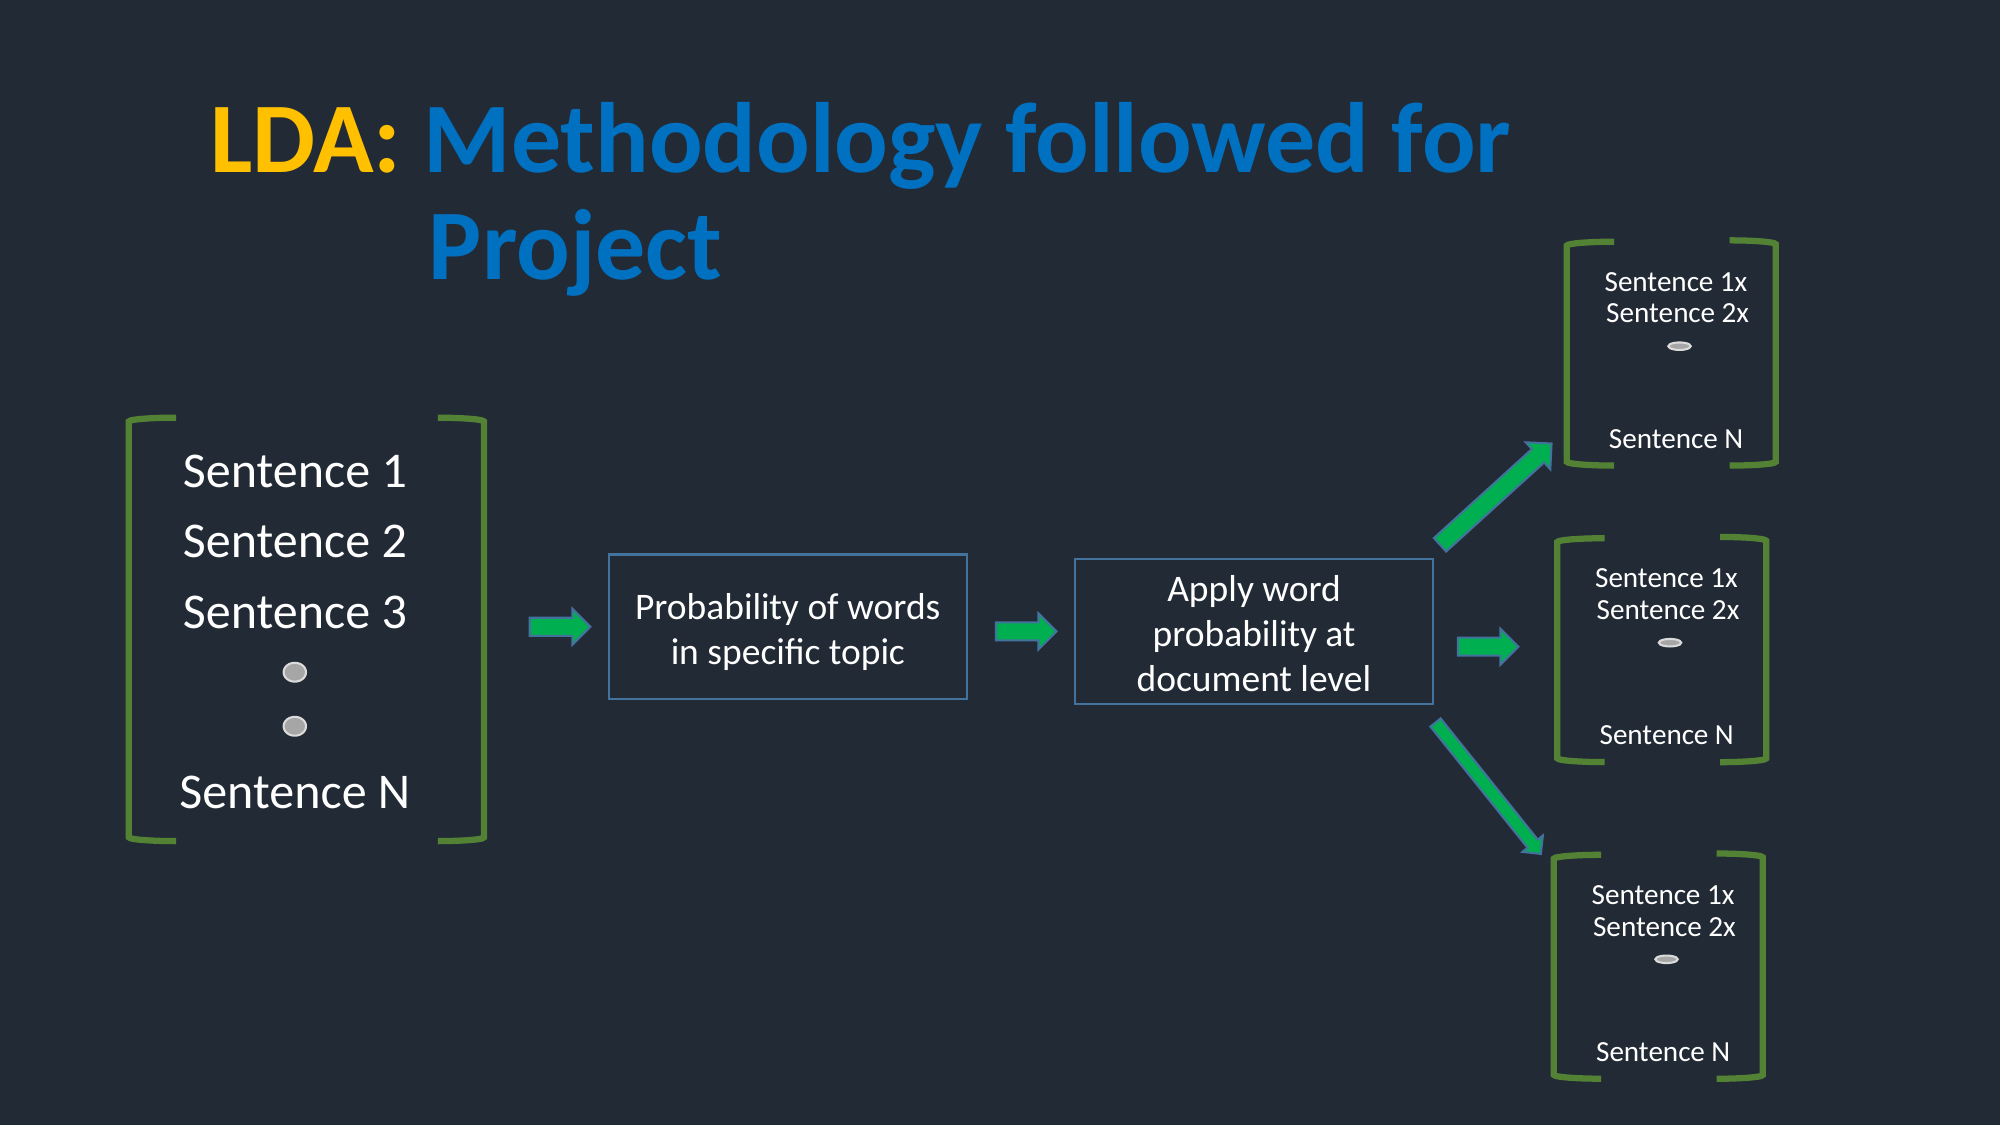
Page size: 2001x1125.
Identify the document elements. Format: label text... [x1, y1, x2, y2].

text_box [1456, 626, 1520, 668]
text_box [1552, 853, 1778, 1079]
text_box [1555, 536, 1781, 763]
text_box [994, 610, 1059, 652]
text_box Apply word probability at document level [1074, 558, 1434, 705]
text_box [528, 606, 592, 648]
text_box [1428, 716, 1545, 856]
text_box Project [414, 172, 773, 307]
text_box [1565, 240, 1791, 466]
text_box [1432, 441, 1553, 553]
text_box LDA: Methodology followed for [195, 65, 1757, 201]
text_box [128, 417, 485, 842]
text_box Probability of words in specific topic [608, 553, 968, 700]
